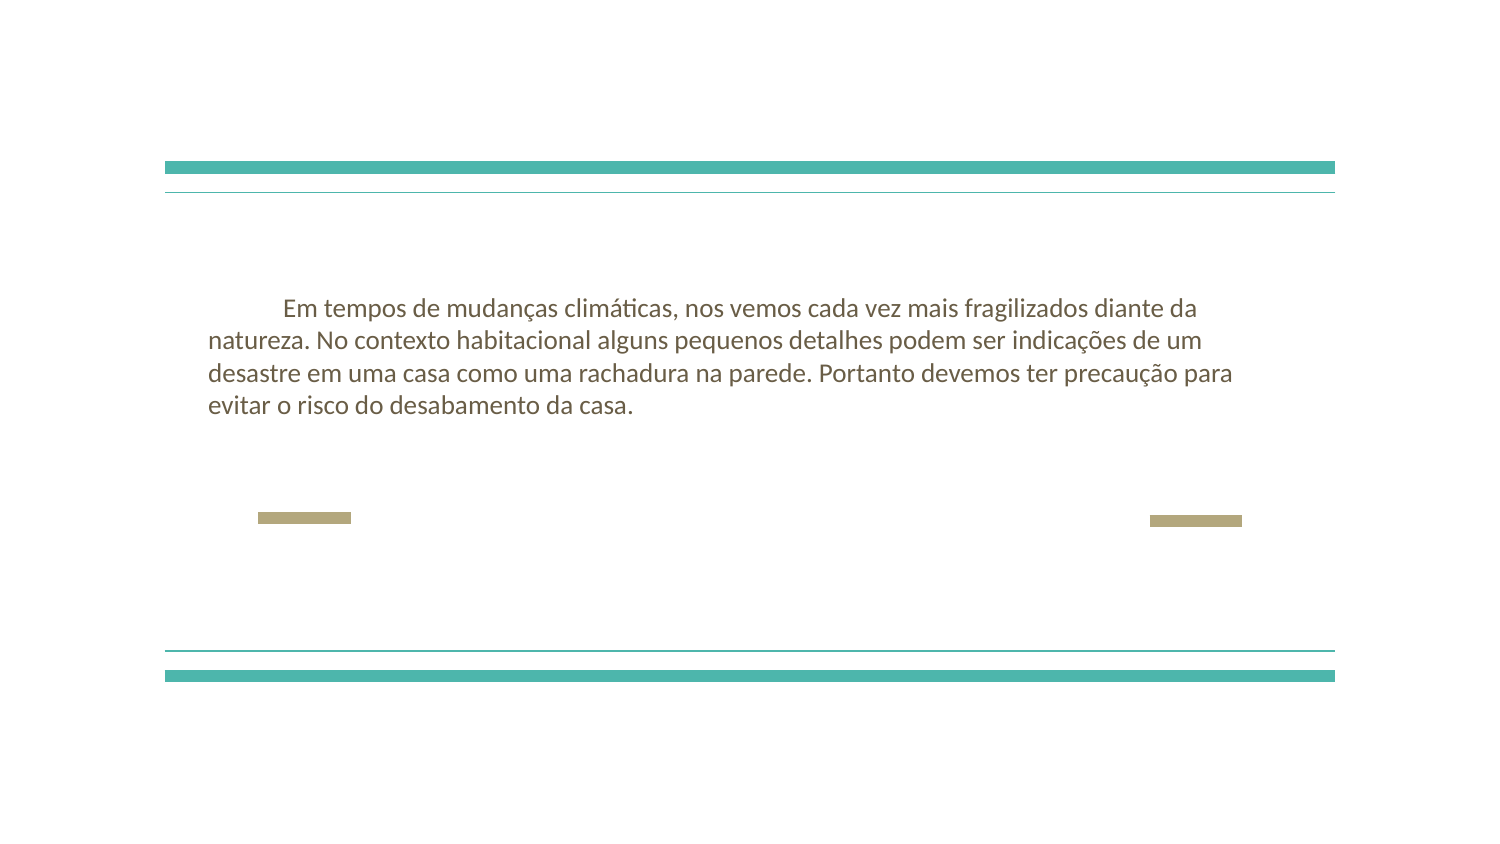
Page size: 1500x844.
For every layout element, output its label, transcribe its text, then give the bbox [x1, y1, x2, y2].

text_box Em tempos de mudanças climáticas, nos vemos cada vez mais fragilizados diante da natureza. No contexto habitacional alguns pequenos detalhes podem ser indicações de um desastre em uma casa como uma rachadura na parede. Portanto devemos ter precaução para evitar o risco do desabamento da casa. [193, 275, 1307, 688]
